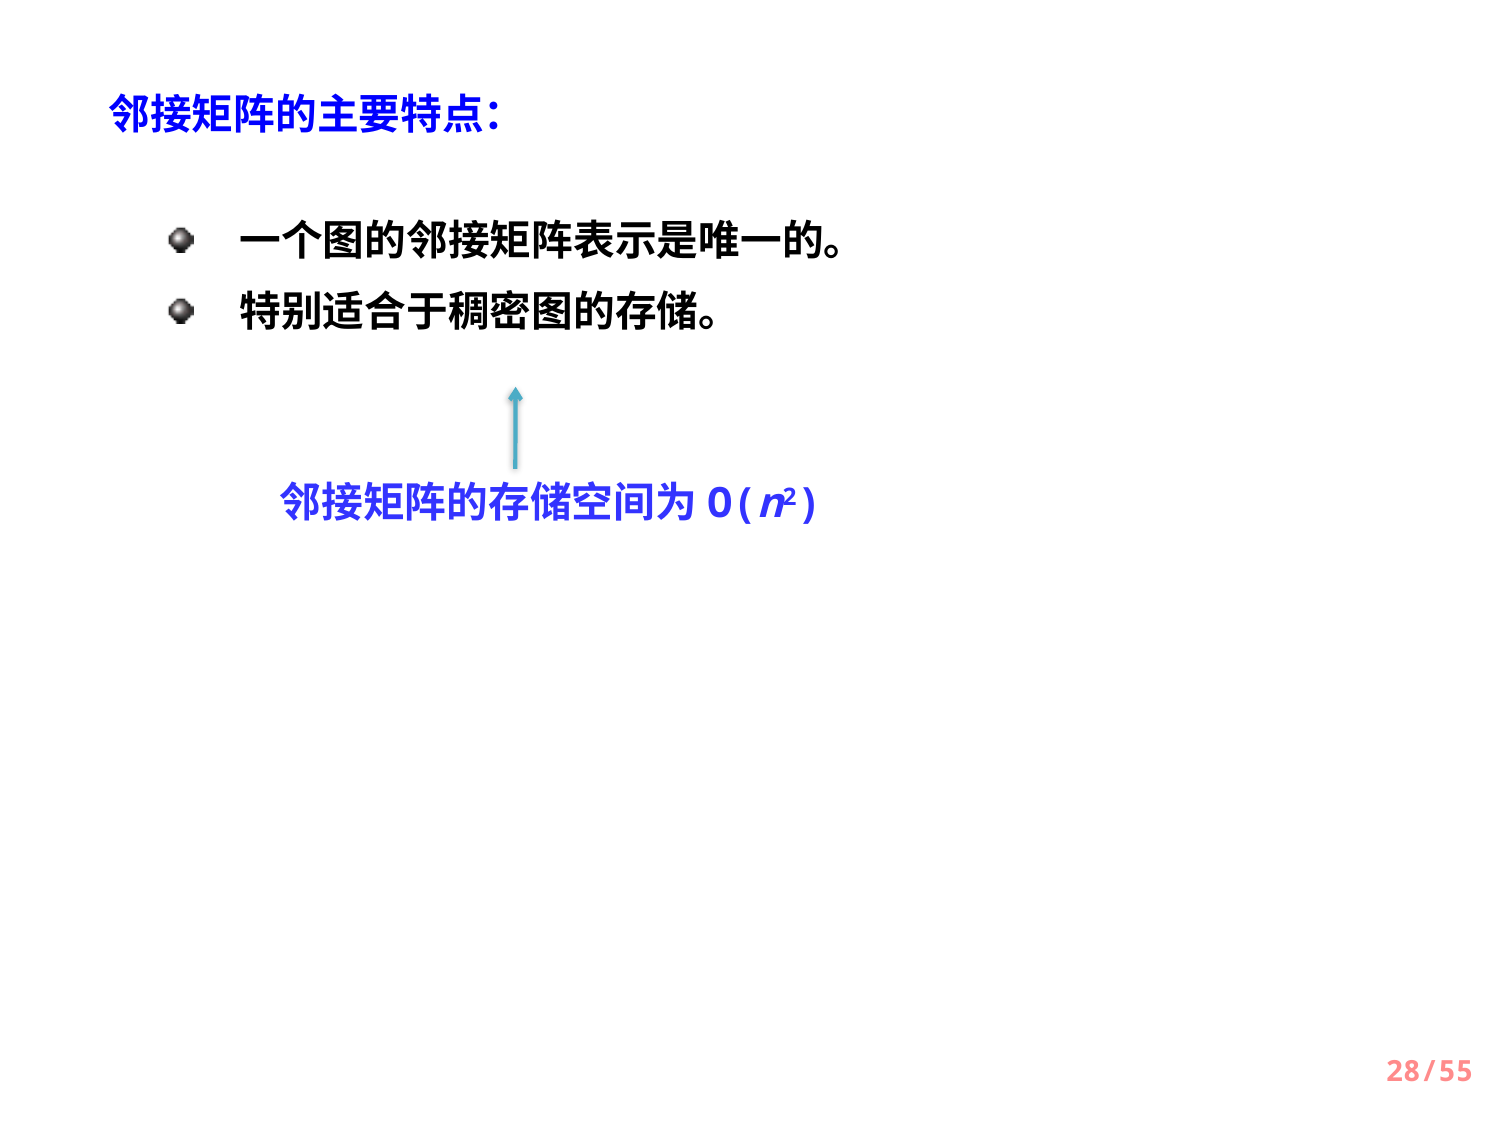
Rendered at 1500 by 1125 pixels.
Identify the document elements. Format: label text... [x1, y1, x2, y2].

text_box 邻接矩阵的主要特点： [93, 70, 793, 145]
picture [164, 294, 194, 324]
picture [164, 223, 194, 253]
text_box 一个图的邻接矩阵表示是唯一的。 特别适合于稠密图的存储。 [127, 185, 951, 354]
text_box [234, 386, 868, 535]
slide_number 28/55 [1138, 1042, 1489, 1103]
